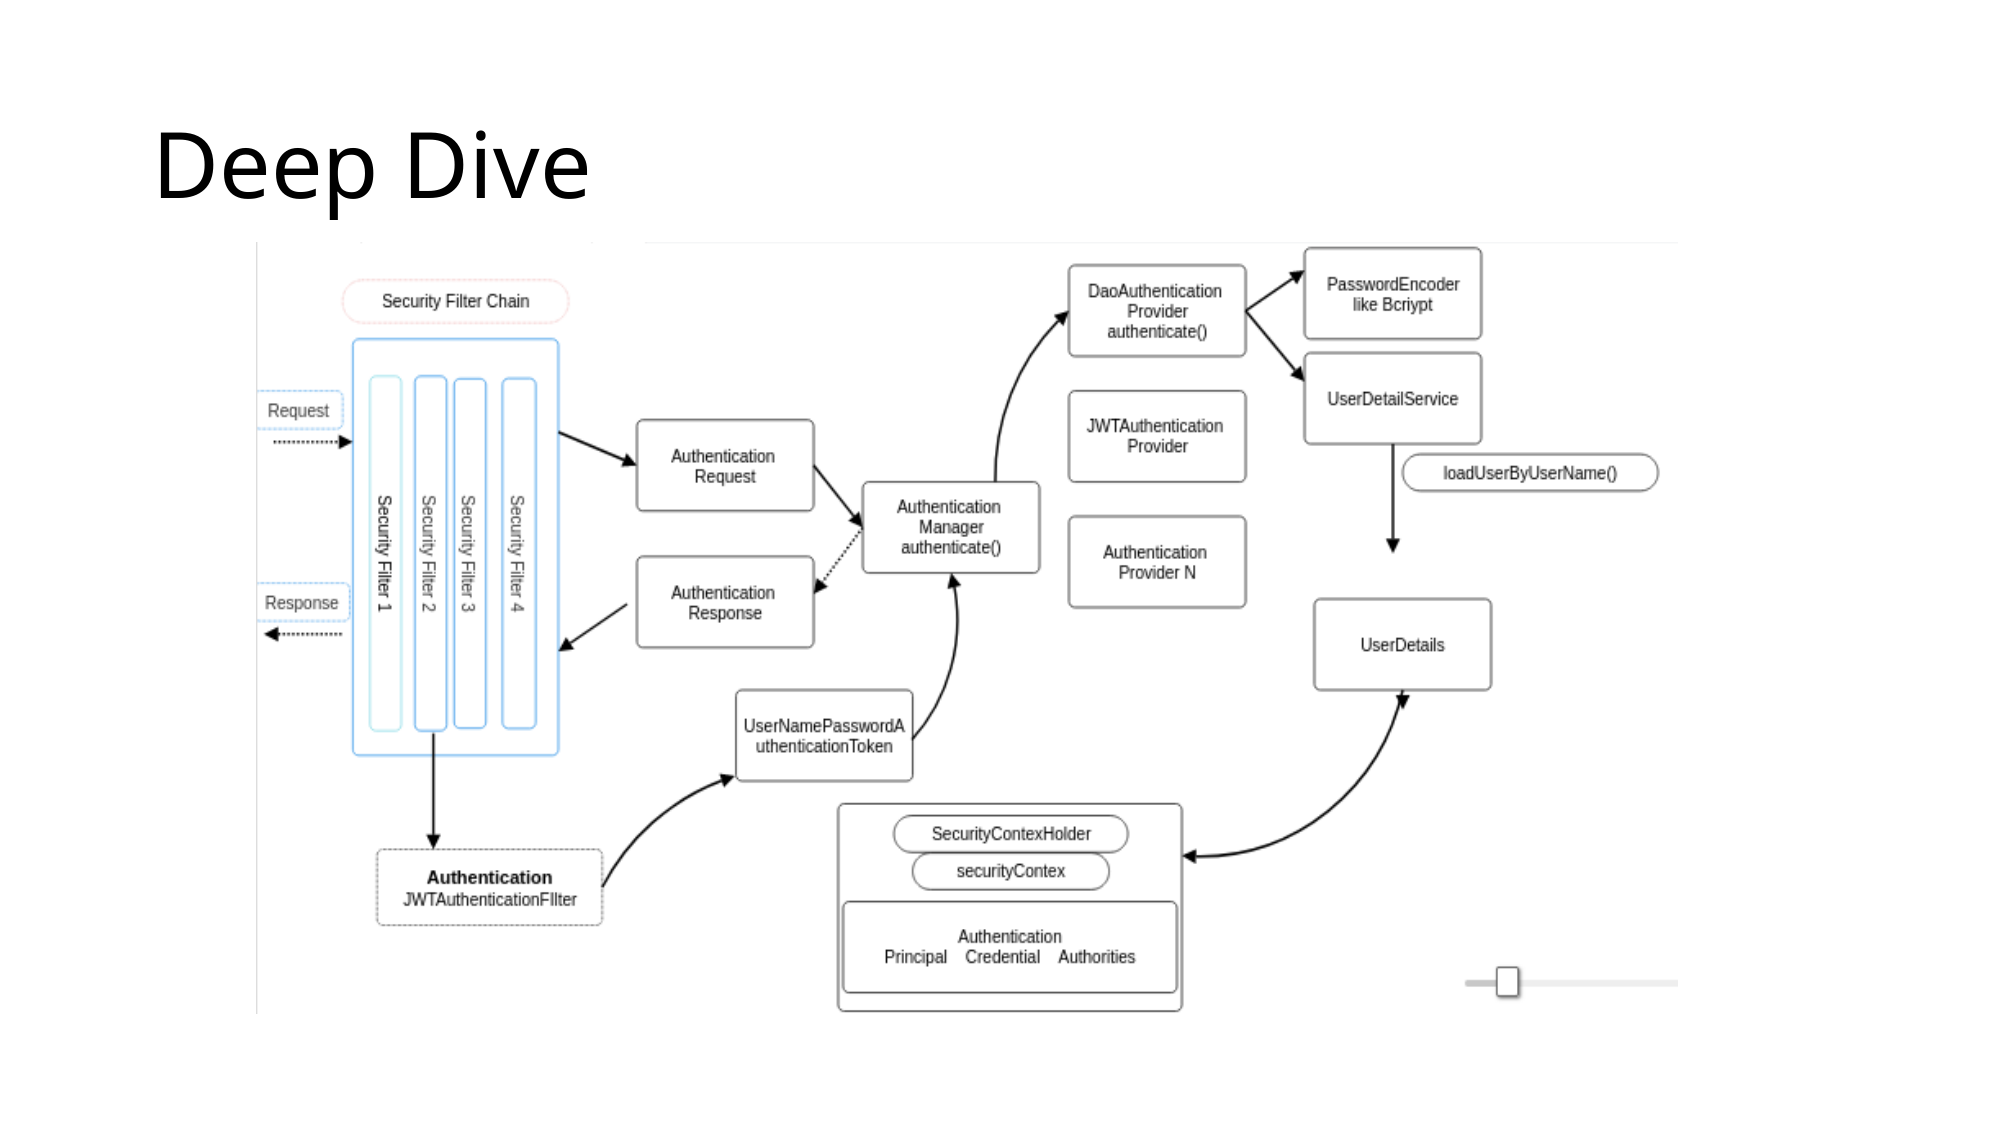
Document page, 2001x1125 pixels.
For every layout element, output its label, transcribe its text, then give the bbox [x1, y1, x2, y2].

title Deep Dive [137, 59, 1863, 278]
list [256, 242, 1678, 1014]
